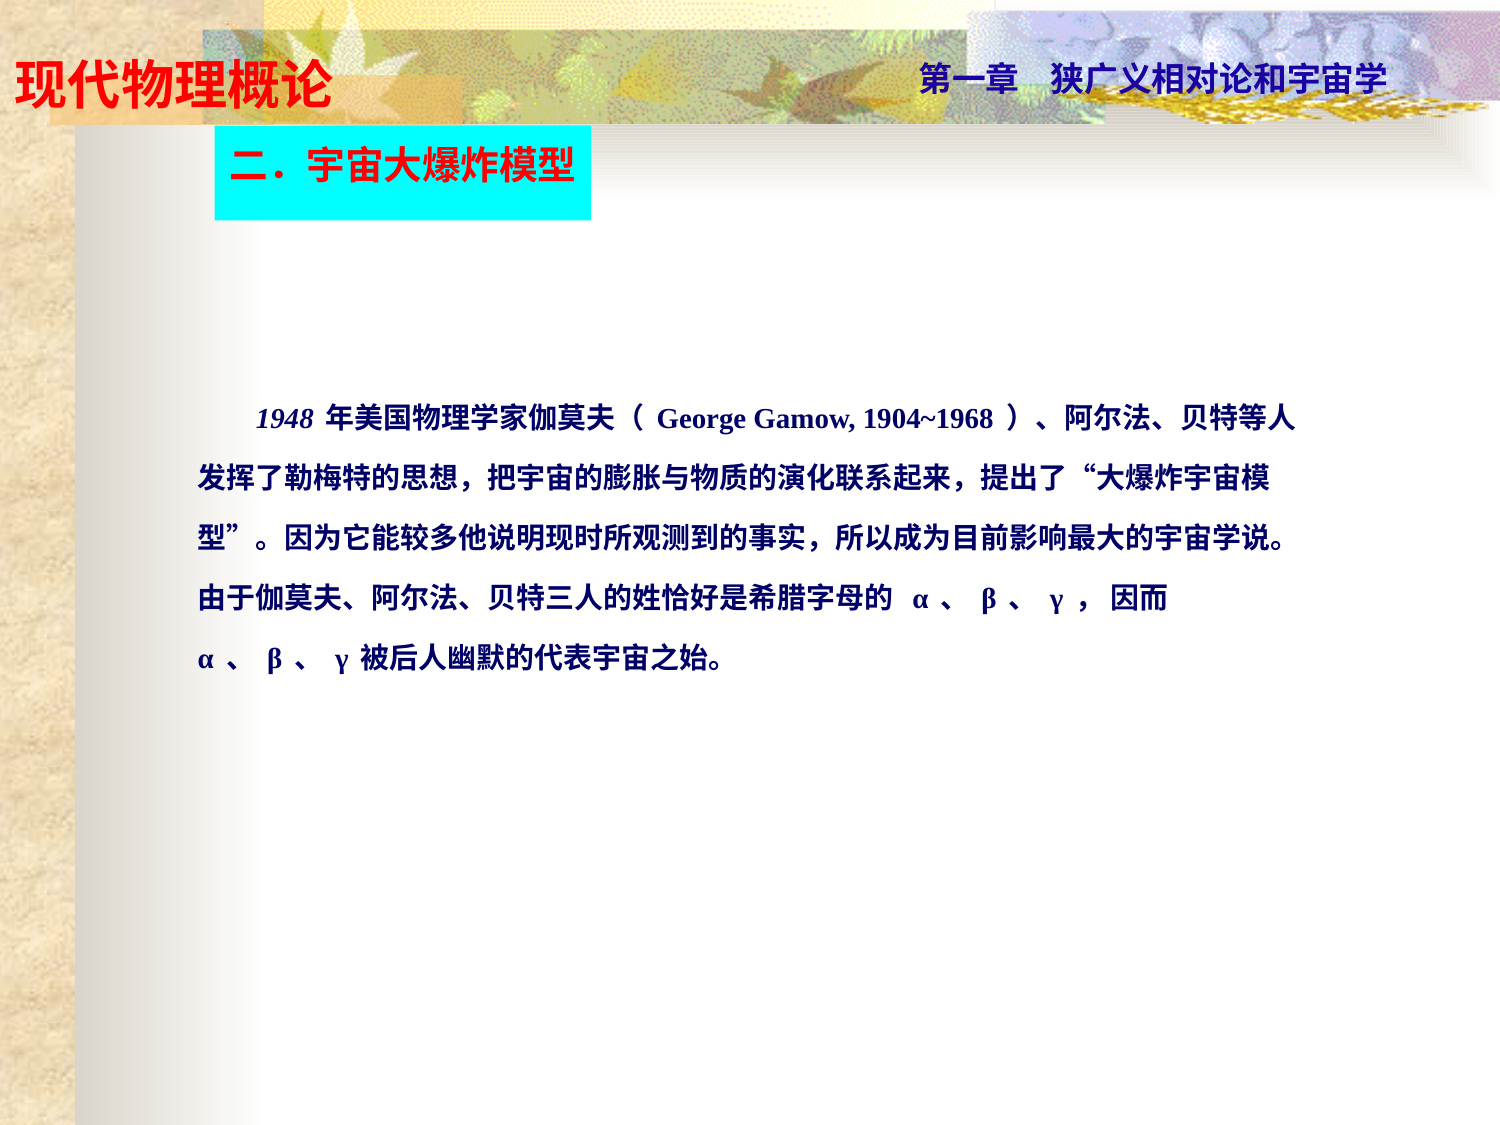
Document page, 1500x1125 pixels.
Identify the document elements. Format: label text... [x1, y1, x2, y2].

text_box 二．宇宙大爆炸模型 [214, 125, 591, 221]
picture [310, 68, 320, 75]
picture [0, 0, 1500, 1125]
text_box 1948年美国物理学家伽莫夫（George Gamow, 1904~1968）、阿尔法、贝特等人发挥了勒梅特的思想，把宇宙的膨胀与物质的演化联系起来，提出了“大爆炸宇宙模型”。因为它能较多他说明现时所观测到的事实，所以成为目前影响最大的宇宙学说。由于伽莫夫、阿尔法、贝特三人的姓恰好是希腊字母的 α、β、γ， 因而 α、β、γ被后人幽默的代表宇宙之始。 [183, 386, 1317, 701]
